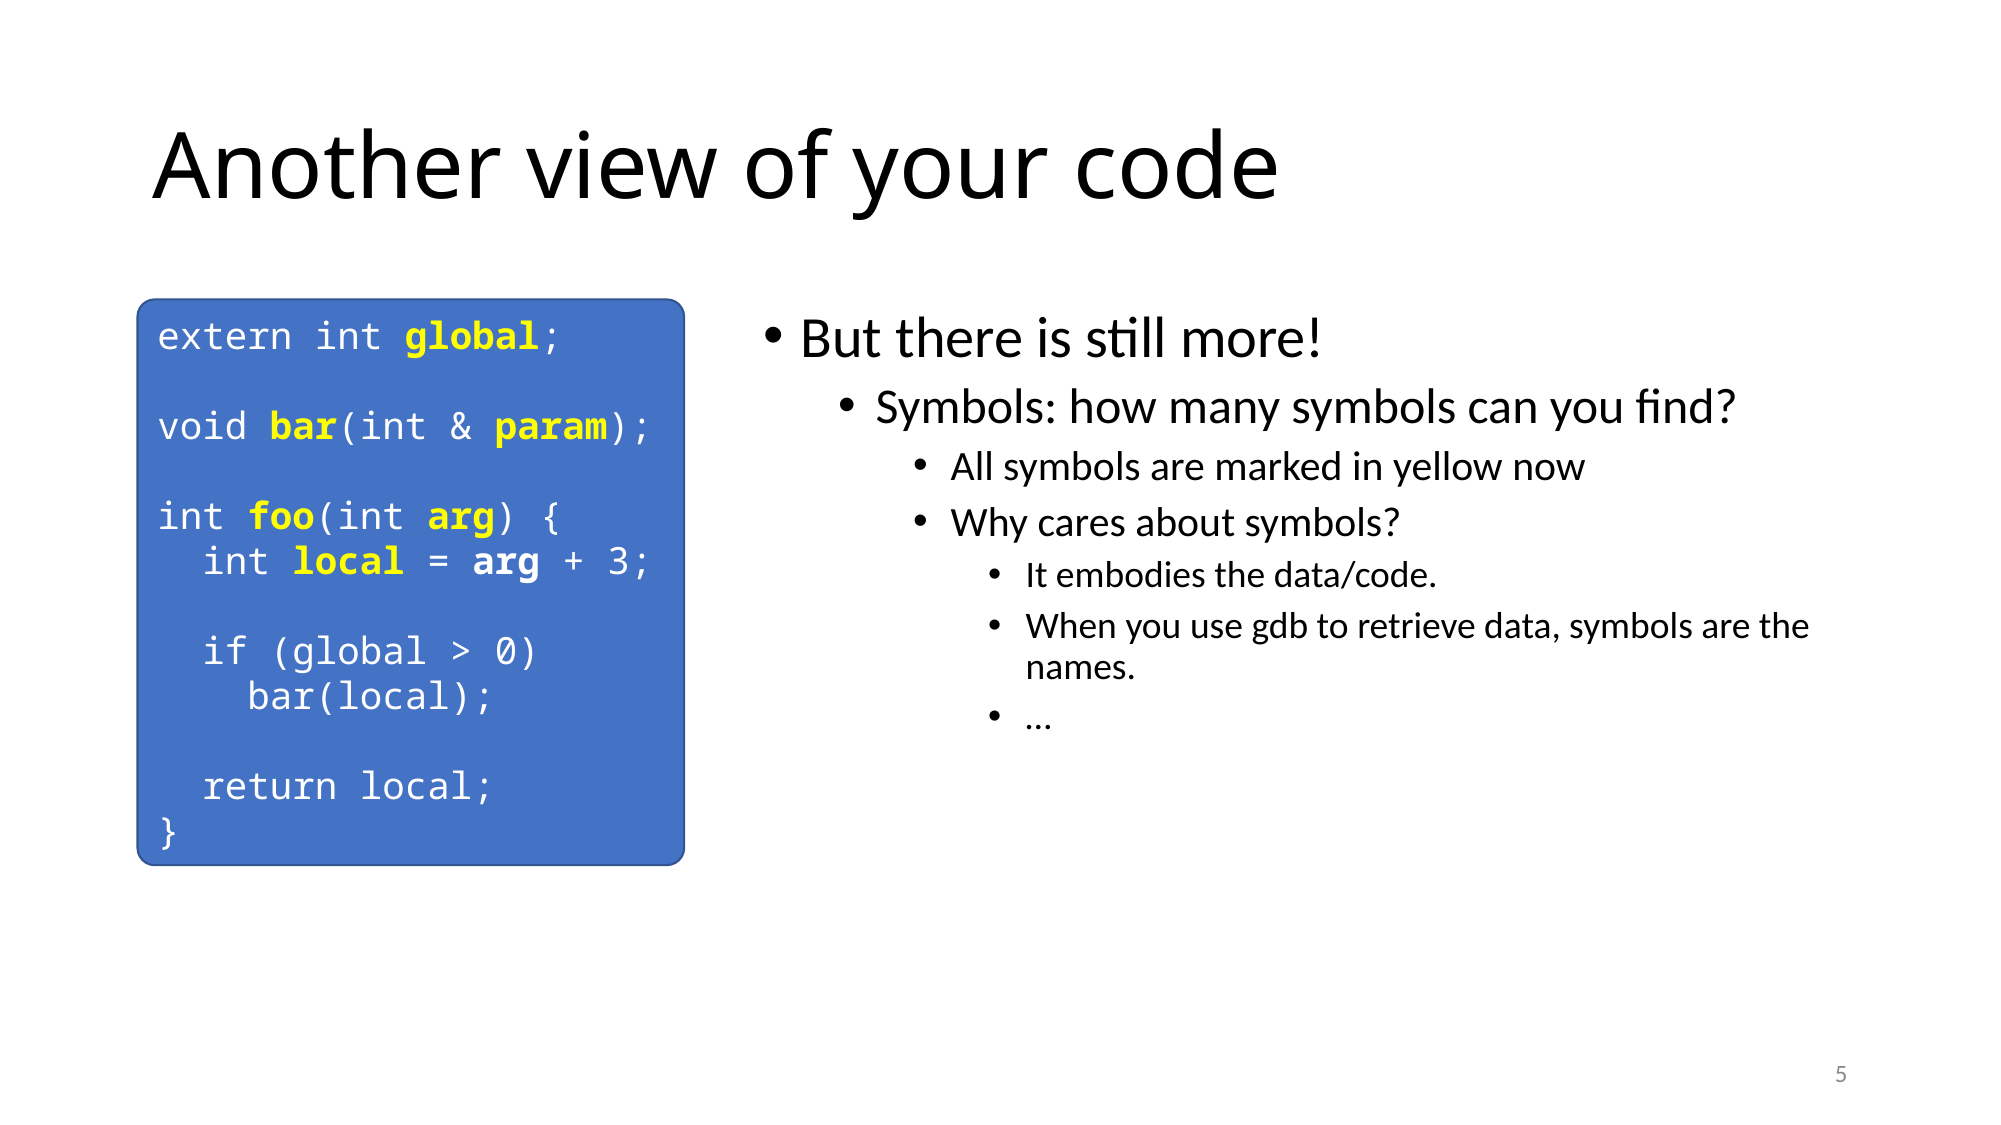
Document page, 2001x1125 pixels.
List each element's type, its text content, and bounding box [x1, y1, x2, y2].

slide_number 5 [1412, 1042, 1863, 1103]
title Another view of your code [137, 59, 1863, 278]
text_box extern int global; void bar(int & param); int foo(int arg) { int local = arg + 3; if (global > 0) bar(local); return local; } [136, 298, 686, 867]
list But there is still more! Symbols: how many symbols can you find? All symbols are marked in yellow now Why cares about symbols? It embodies the data/code. When you use gdb to retrieve data, symbols are the names. … [748, 299, 1863, 1014]
